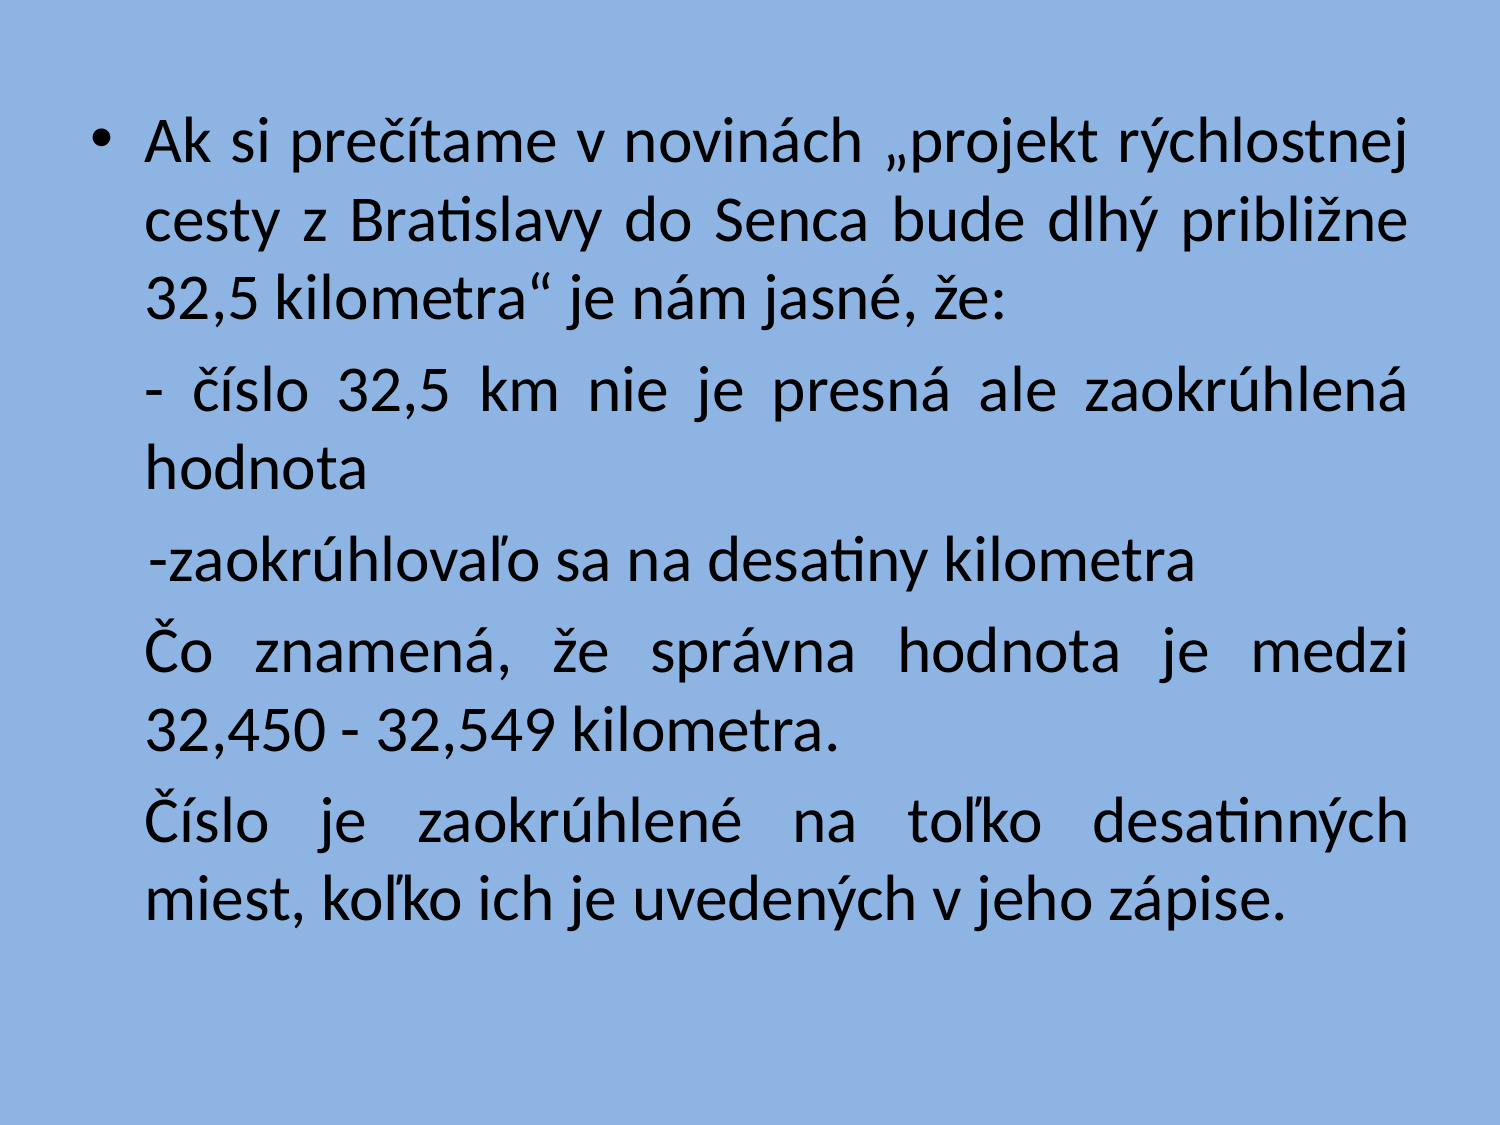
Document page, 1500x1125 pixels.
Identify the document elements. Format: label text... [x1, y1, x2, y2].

list Ak si prečítame v novinách „projekt rýchlostnej cesty z Bratislavy do Senca bude dlhý približne 32,5 kilometra“ je nám jasné, že: - číslo 32,5 km nie je presná ale zaokrúhlená hodnota -zaokrúhlovaľo sa na desatiny kilometra Čo znamená, že správna hodnota je medzi 32,450 - 32,549 kilometra. Číslo je zaokrúhlené na toľko desatinných miest, koľko ich je uvedených v jeho zápise. [75, 90, 1425, 1005]
